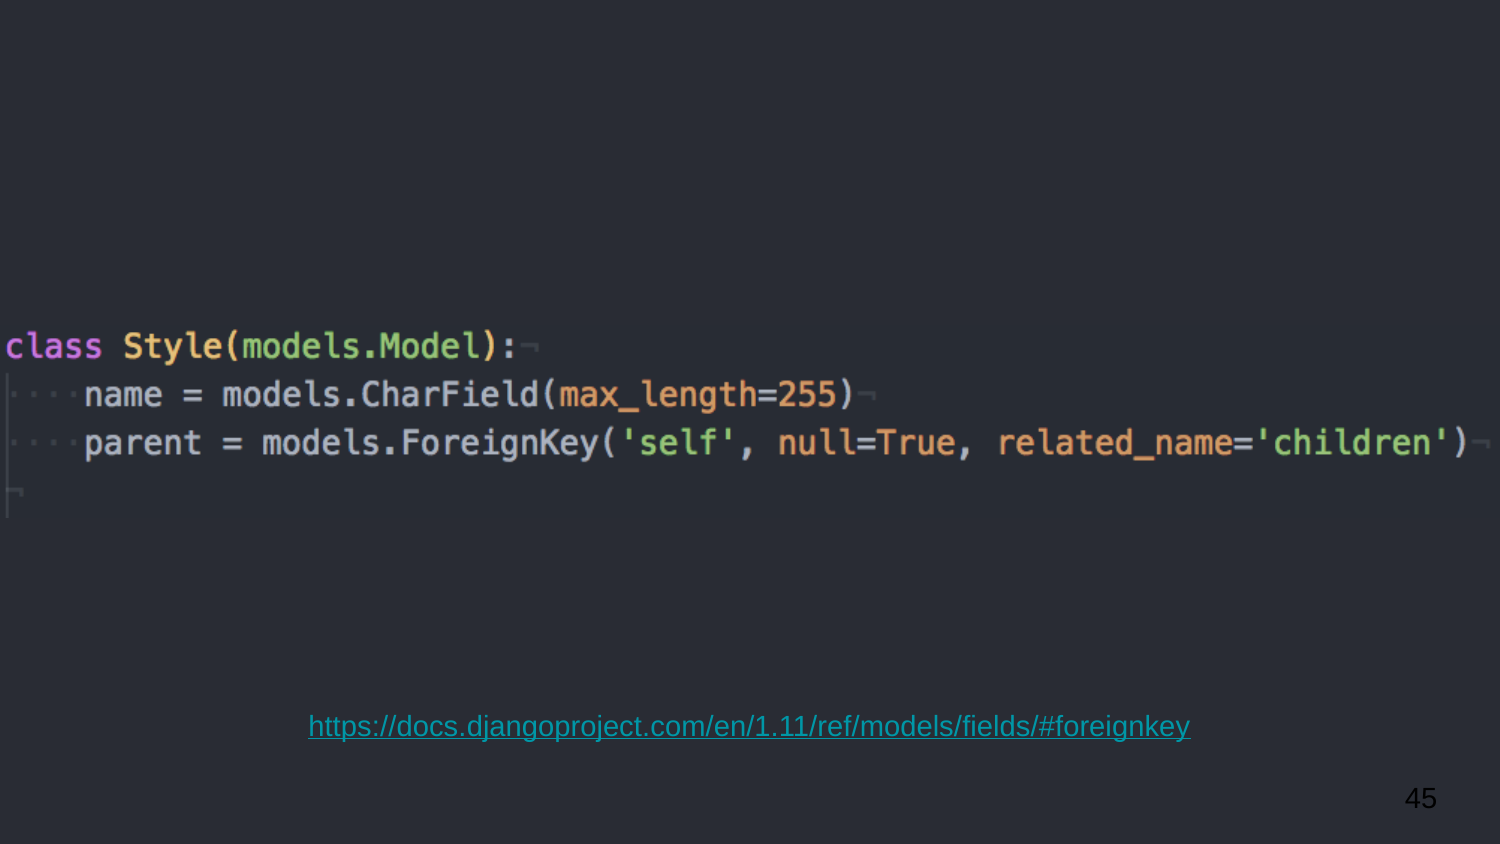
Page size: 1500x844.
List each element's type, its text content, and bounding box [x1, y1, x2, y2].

slide_number ‹#› [1389, 765, 1480, 830]
text_box https://docs.djangoproject.com/en/1.11/ref/models/fields/#foreignkey [0, 691, 1500, 765]
picture [0, 325, 1500, 518]
